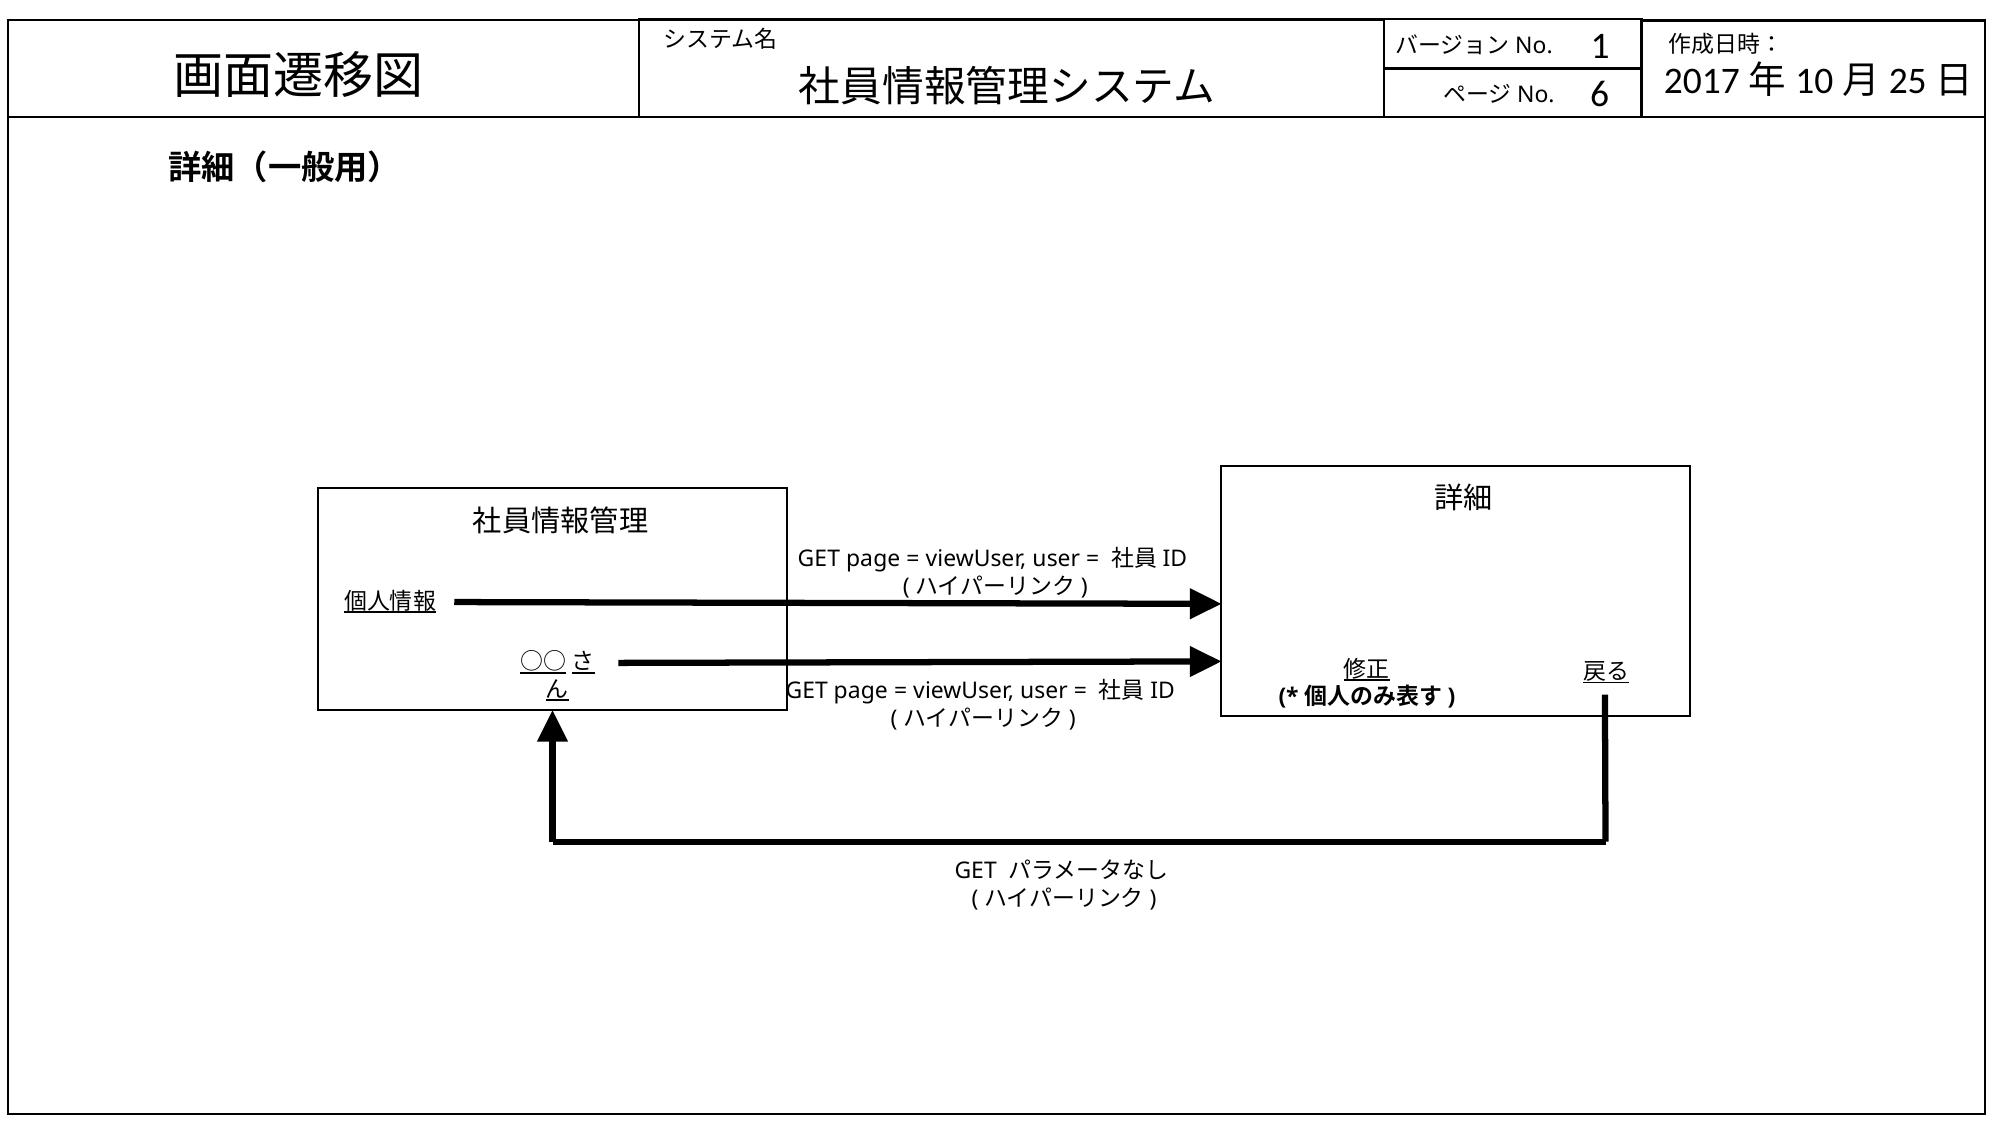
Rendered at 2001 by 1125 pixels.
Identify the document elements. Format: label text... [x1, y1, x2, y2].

text_box 詳細（一般用） [0, 138, 8, 194]
text_box 1 [1575, 13, 1625, 19]
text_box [8, 19, 1986, 1115]
